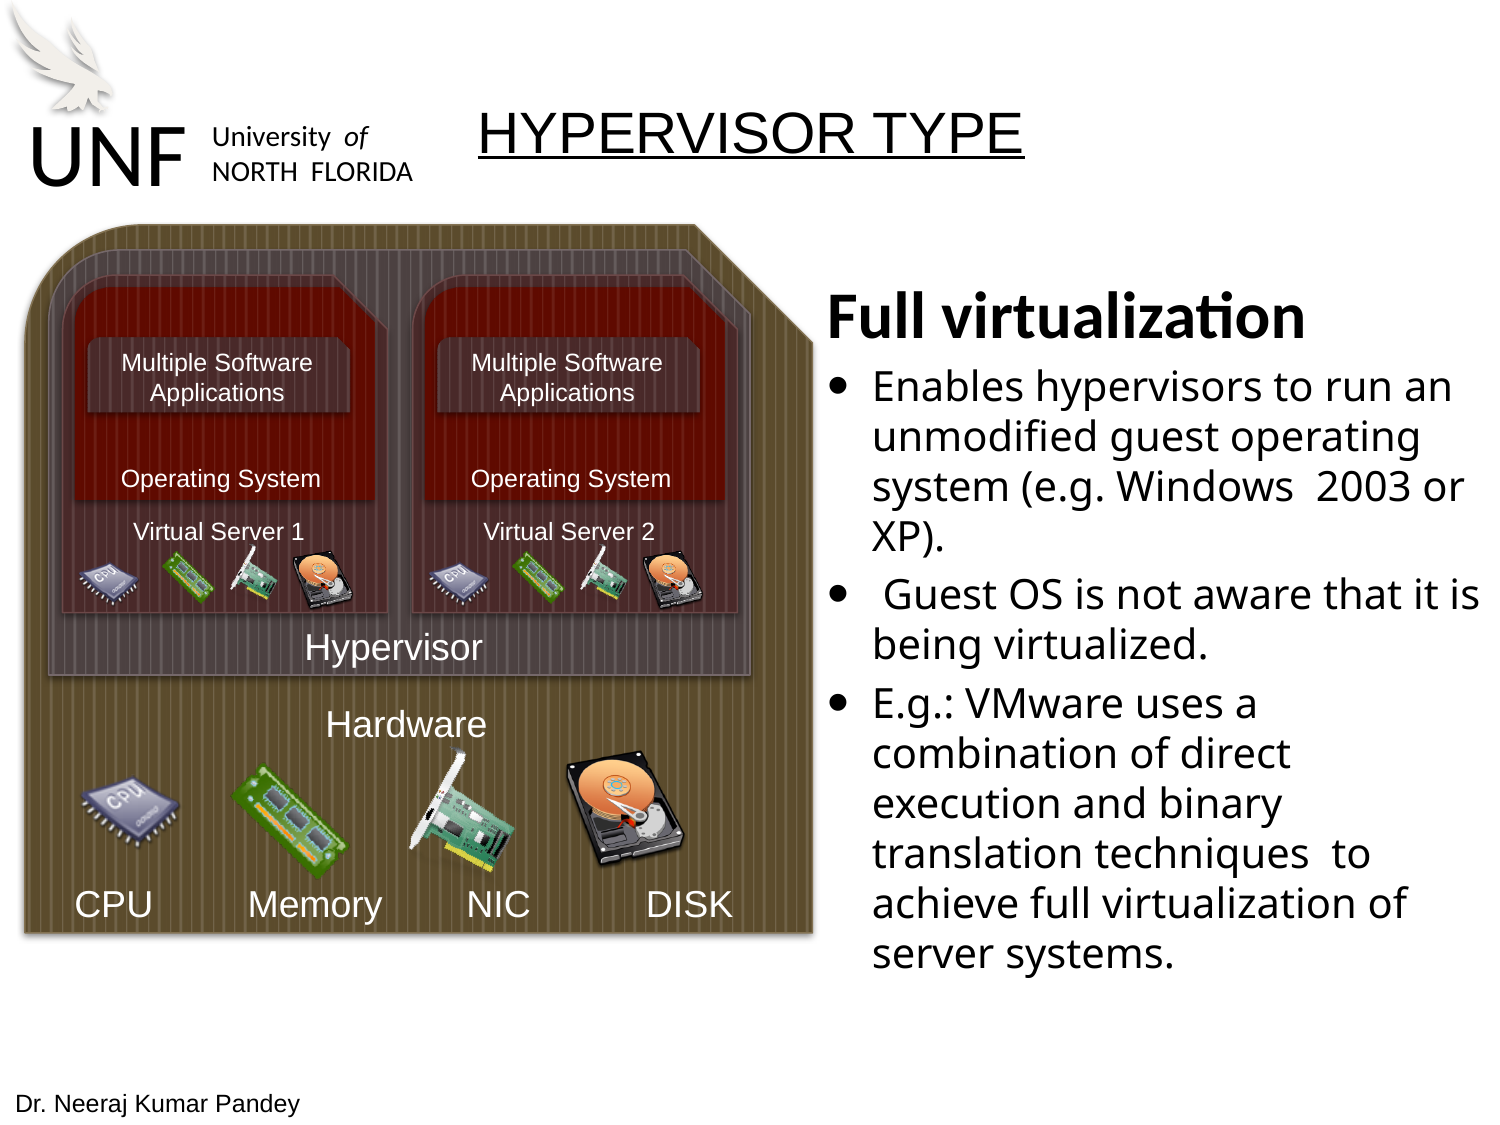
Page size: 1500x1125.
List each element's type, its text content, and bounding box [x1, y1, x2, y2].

text_box Hardware CPU Memory NIC DISK [24, 224, 814, 934]
picture [203, 733, 378, 908]
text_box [62, 274, 388, 613]
picture [560, 746, 690, 875]
text_box Full virtualization Enables hypervisors to run an unmodified guest operating system (e.g. Windows 2003 or XP). Guest OS is not aware that it is being virtualized. E.g.: VMware uses a combination of direct execution and binary translation techniques to achieve full virtualization of server systems. [812, 264, 1500, 900]
footer Dr. Neeraj Kumar Pandey [0, 1079, 1388, 1125]
title HYPERVISOR TYPE [462, 14, 1497, 173]
picture [74, 762, 185, 862]
text_box Hypervisor [47, 249, 751, 676]
picture [383, 737, 549, 904]
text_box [412, 274, 738, 613]
